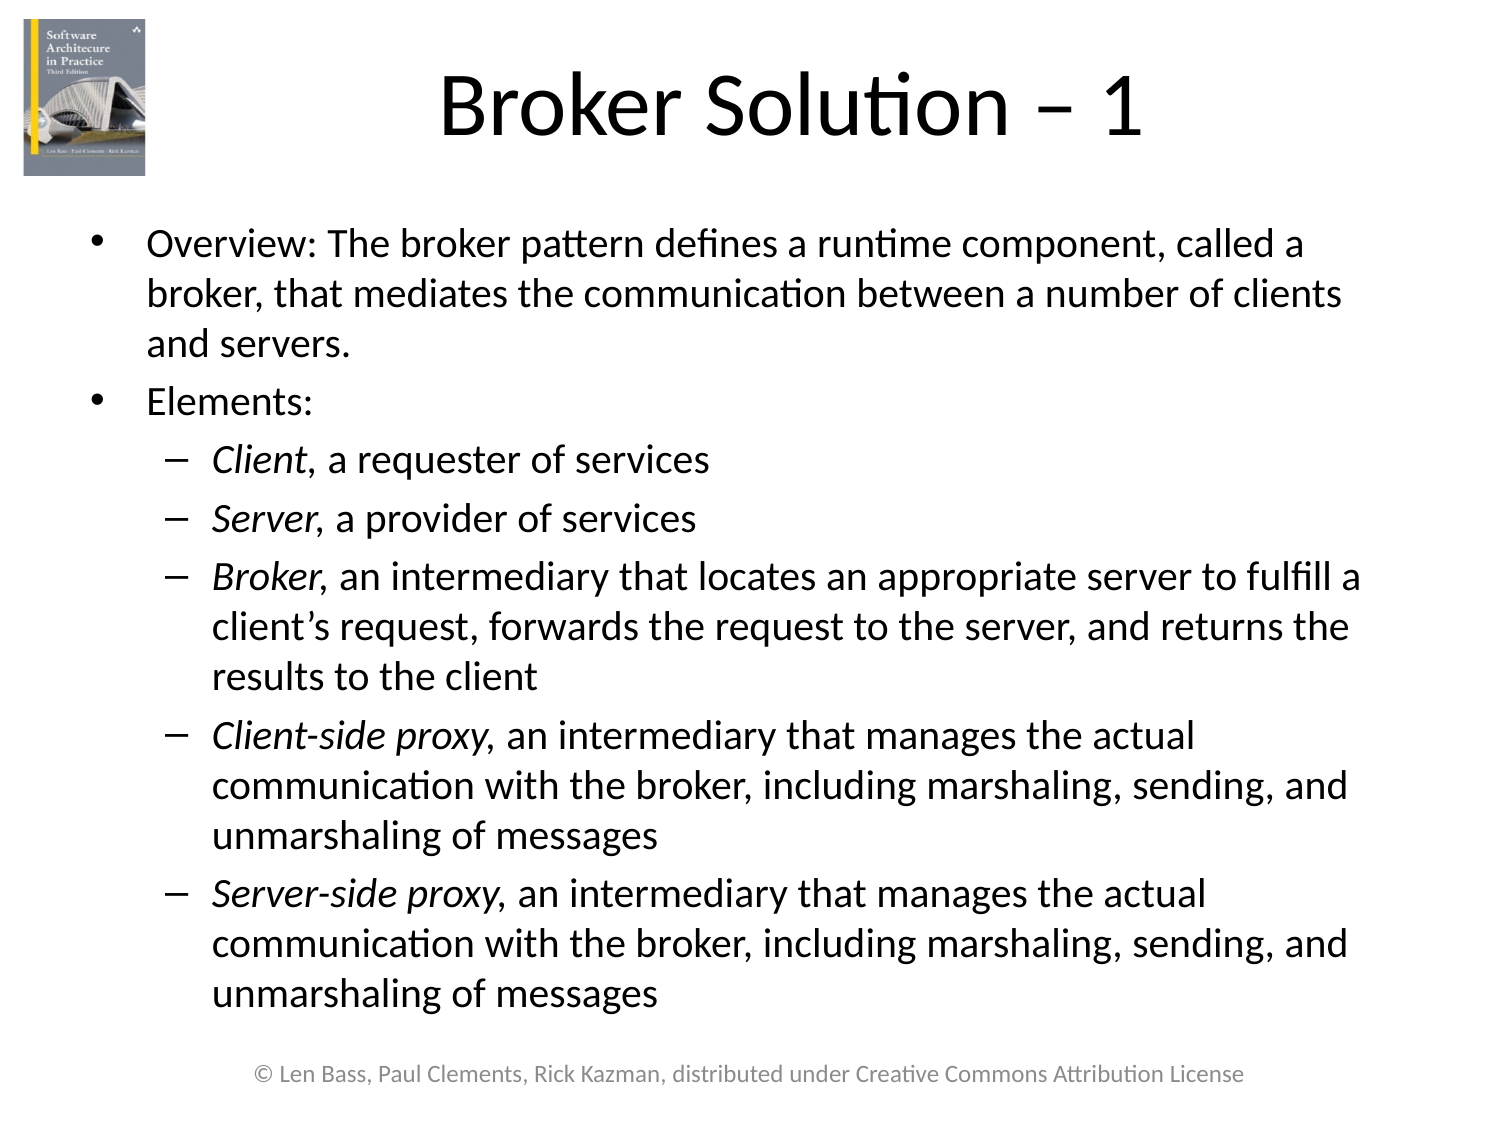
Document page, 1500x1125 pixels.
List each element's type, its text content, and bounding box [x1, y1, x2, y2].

footer © Len Bass, Paul Clements, Rick Kazman, distributed under Creative Commons Attribution License [230, 1042, 1270, 1103]
title Broker Solution – 1 [159, 45, 1425, 173]
picture [5, 19, 163, 176]
list Overview: The broker pattern defines a runtime component, called a broker, that mediates the communication between a number of clients and servers. Elements: Client, a requester of services Server, a provider of services Broker, an intermediary that locates an appropriate server to fulfill a client’s request, forwards the request to the server, and returns the results to the client Client-side proxy, an intermediary that manages the actual communication with the broker, including marshaling, sending, and unmarshaling of messages Server-side proxy, an intermediary that manages the actual communication with the broker, including marshaling, sending, and unmarshaling of messages [75, 208, 1425, 1005]
